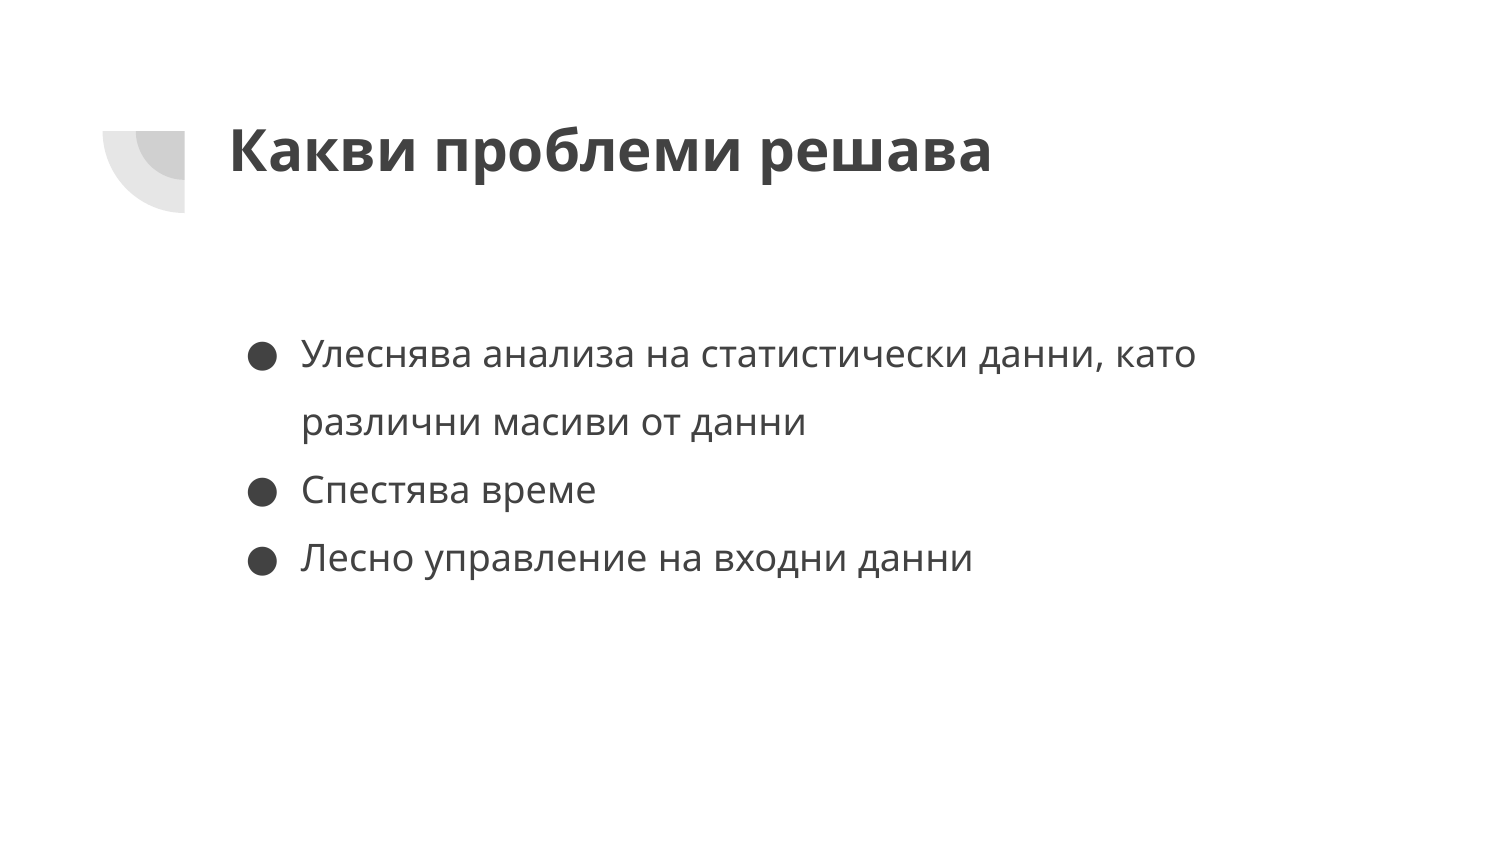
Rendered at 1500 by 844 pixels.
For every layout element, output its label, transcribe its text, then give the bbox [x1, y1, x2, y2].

title Какви проблеми решава [213, 98, 1368, 263]
list Улеснява анализа на статистически данни, като различни масиви от данни Спестява време Лесно управление на входни данни [213, 291, 1235, 595]
